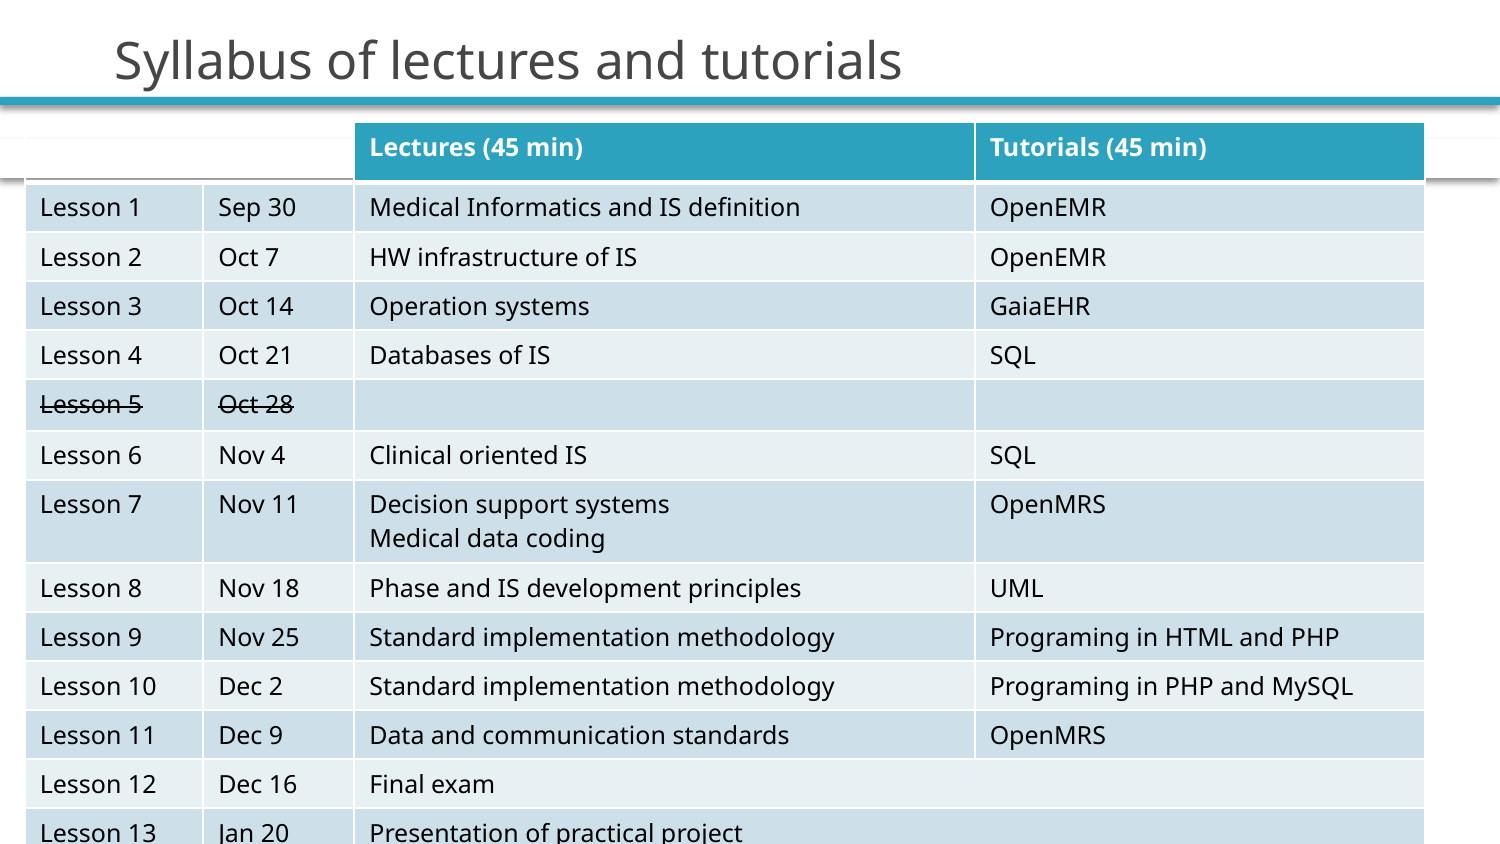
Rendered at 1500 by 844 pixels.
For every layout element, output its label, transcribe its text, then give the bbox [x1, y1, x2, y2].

table_cell OpenMRS [976, 711, 1424, 758]
table_cell Oct 28 [204, 380, 353, 430]
table_header Tutorials (45 min) [976, 123, 1424, 180]
table_cell Jan 20 [204, 809, 353, 844]
table_cell Medical Informatics and IS definition [355, 185, 974, 231]
table_cell Phase and IS development principles [355, 564, 974, 611]
table_cell Final exam [355, 760, 1424, 807]
table_cell Oct 7 [204, 233, 353, 280]
table_cell [976, 380, 1424, 430]
table_cell Programing in HTML and PHP [976, 613, 1424, 660]
table_cell Lesson 9 [26, 613, 202, 660]
table_cell OpenEMR [976, 185, 1424, 231]
table_cell Standard implementation methodology [355, 613, 974, 660]
table_cell UML [976, 564, 1424, 611]
table_cell Lesson 3 [26, 282, 202, 329]
table_cell Dec 2 [204, 662, 353, 709]
table_cell GaiaEHR [976, 282, 1424, 329]
table_cell Sep 30 [204, 185, 353, 231]
table_cell Dec 16 [204, 760, 353, 807]
table_cell Standard implementation methodology [355, 662, 974, 709]
table_cell OpenMRS [976, 481, 1424, 562]
table_cell Databases of IS [355, 331, 974, 378]
table_cell Nov 4 [204, 432, 353, 479]
table_cell Oct 14 [204, 282, 353, 329]
table_cell Lesson 13 [26, 809, 202, 844]
table_cell Lesson 4 [26, 331, 202, 378]
title Syllabus of lectures and tutorials [99, 19, 1438, 97]
table_cell Lesson 8 [26, 564, 202, 611]
table_cell Lesson 1 [26, 185, 202, 231]
table_cell Presentation of practical project [355, 809, 1424, 844]
table_cell HW infrastructure of IS [355, 233, 974, 280]
table_header [26, 123, 353, 180]
table_header Lectures (45 min) [355, 123, 974, 180]
table_cell Data and communication standards [355, 711, 974, 758]
table_cell Lesson 6 [26, 432, 202, 479]
table_cell Nov 25 [204, 613, 353, 660]
table_cell Operation systems [355, 282, 974, 329]
table_cell Lesson 11 [26, 711, 202, 758]
table_cell Dec 9 [204, 711, 353, 758]
table_cell Decision support systems Medical data coding [355, 481, 974, 562]
table_cell OpenEMR [976, 233, 1424, 280]
table_cell Lesson 7 [26, 481, 202, 562]
table_cell Lesson 2 [26, 233, 202, 280]
table_cell [355, 380, 974, 430]
table_cell SQL [976, 331, 1424, 378]
table_cell Oct 21 [204, 331, 353, 378]
table_cell Lesson 10 [26, 662, 202, 709]
table_cell Nov 11 [204, 481, 353, 562]
table_cell SQL [976, 432, 1424, 479]
table_cell Clinical oriented IS [355, 432, 974, 479]
table_cell Programing in PHP and MySQL [976, 662, 1424, 709]
table_cell Lesson 5 [26, 380, 202, 430]
table_cell Nov 18 [204, 564, 353, 611]
table_cell Lesson 12 [26, 760, 202, 807]
